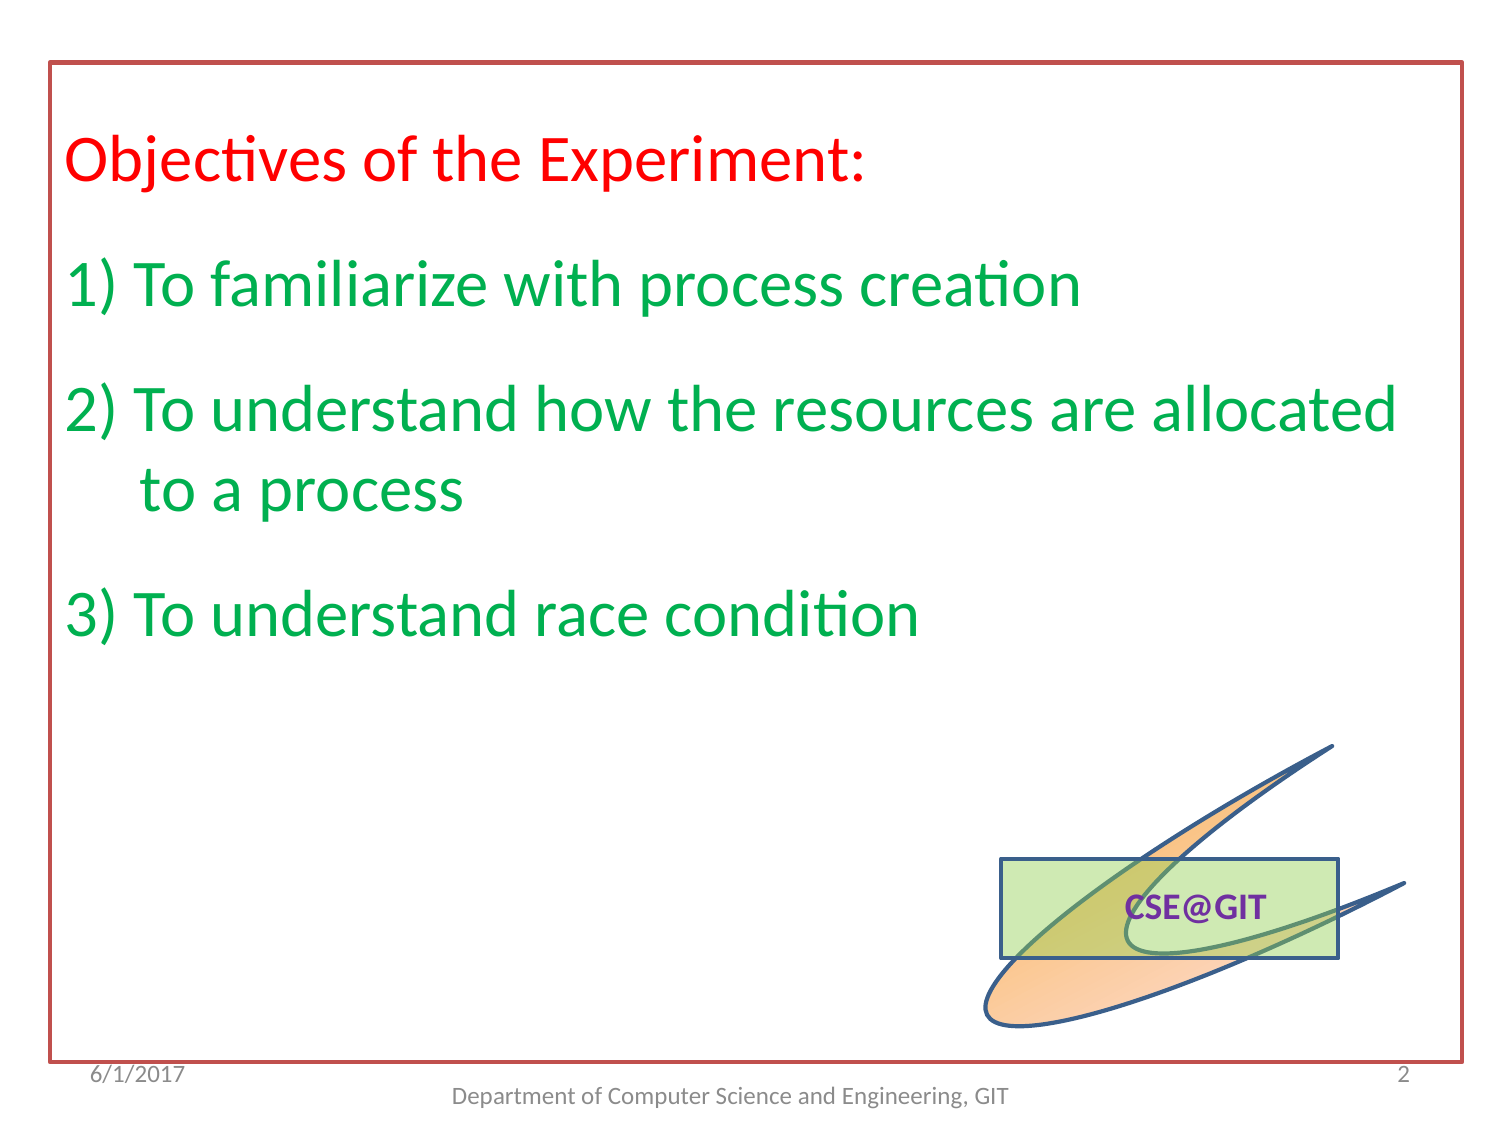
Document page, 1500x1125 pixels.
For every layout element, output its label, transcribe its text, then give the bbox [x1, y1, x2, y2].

text_box [983, 960, 1249, 1029]
text_box CSE@GIT [1024, 874, 1325, 935]
text_box <number> [1074, 1042, 1425, 1103]
text_box Department of Computer Science and Engineering, GIT [399, 1065, 1063, 1125]
text_box [1140, 744, 1335, 857]
text_box 6/1/2017 [75, 1042, 425, 1103]
text_box [999, 857, 1340, 960]
text_box [1340, 881, 1407, 918]
text_box Objectives of the Experiment: 1) To familiarize with process creation 2) To understand how the resources are allocated to a process 3) To understand race condition [49, 62, 1463, 1063]
